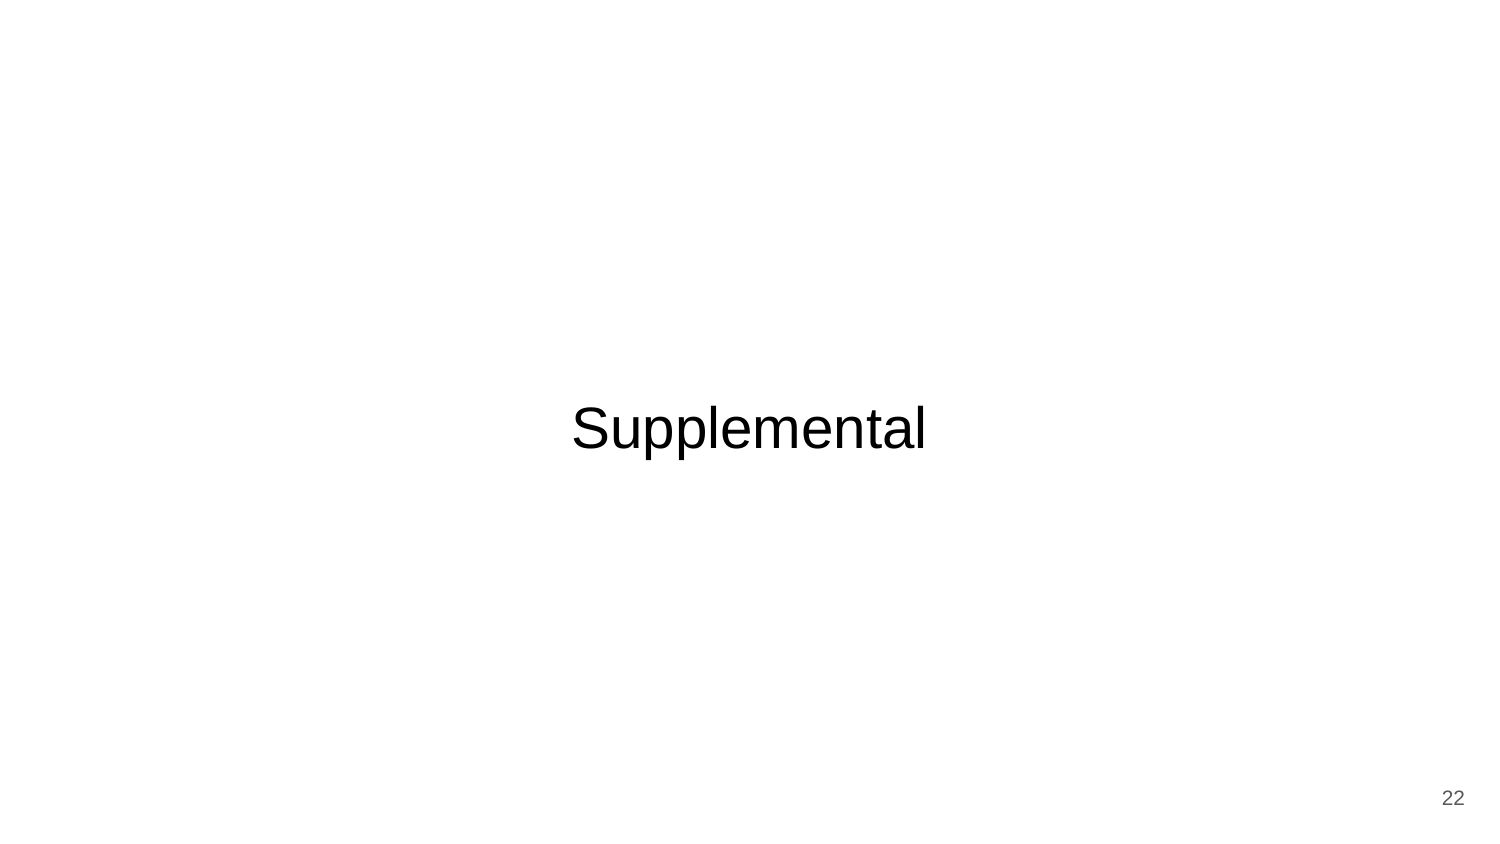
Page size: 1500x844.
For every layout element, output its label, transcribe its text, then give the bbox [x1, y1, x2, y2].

title Supplemental [51, 374, 1449, 469]
slide_number ‹#› [1389, 764, 1480, 830]
